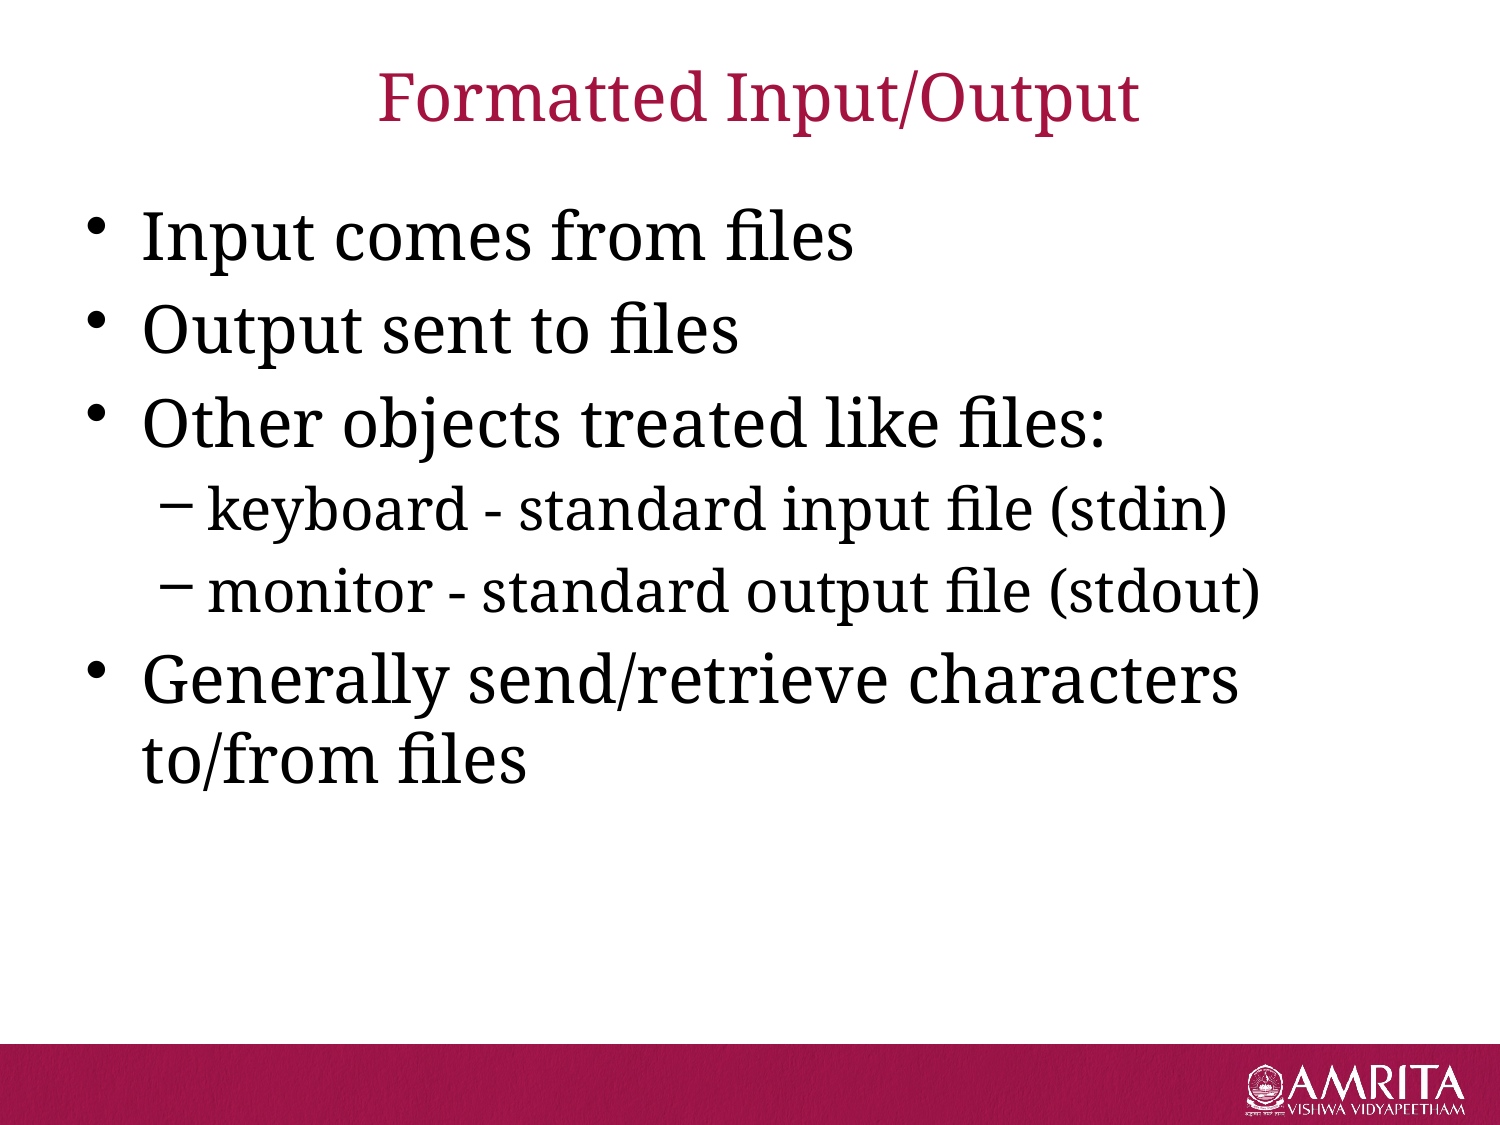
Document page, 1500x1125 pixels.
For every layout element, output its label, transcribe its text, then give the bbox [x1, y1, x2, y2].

title Formatted Input/Output [70, 57, 1450, 134]
list Input comes from files Output sent to files Other objects treated like files: keyboard - standard input file (stdin) monitor - standard output file (stdout) Generally send/retrieve characters to/from files [70, 186, 1450, 992]
picture [0, 1044, 1500, 1125]
